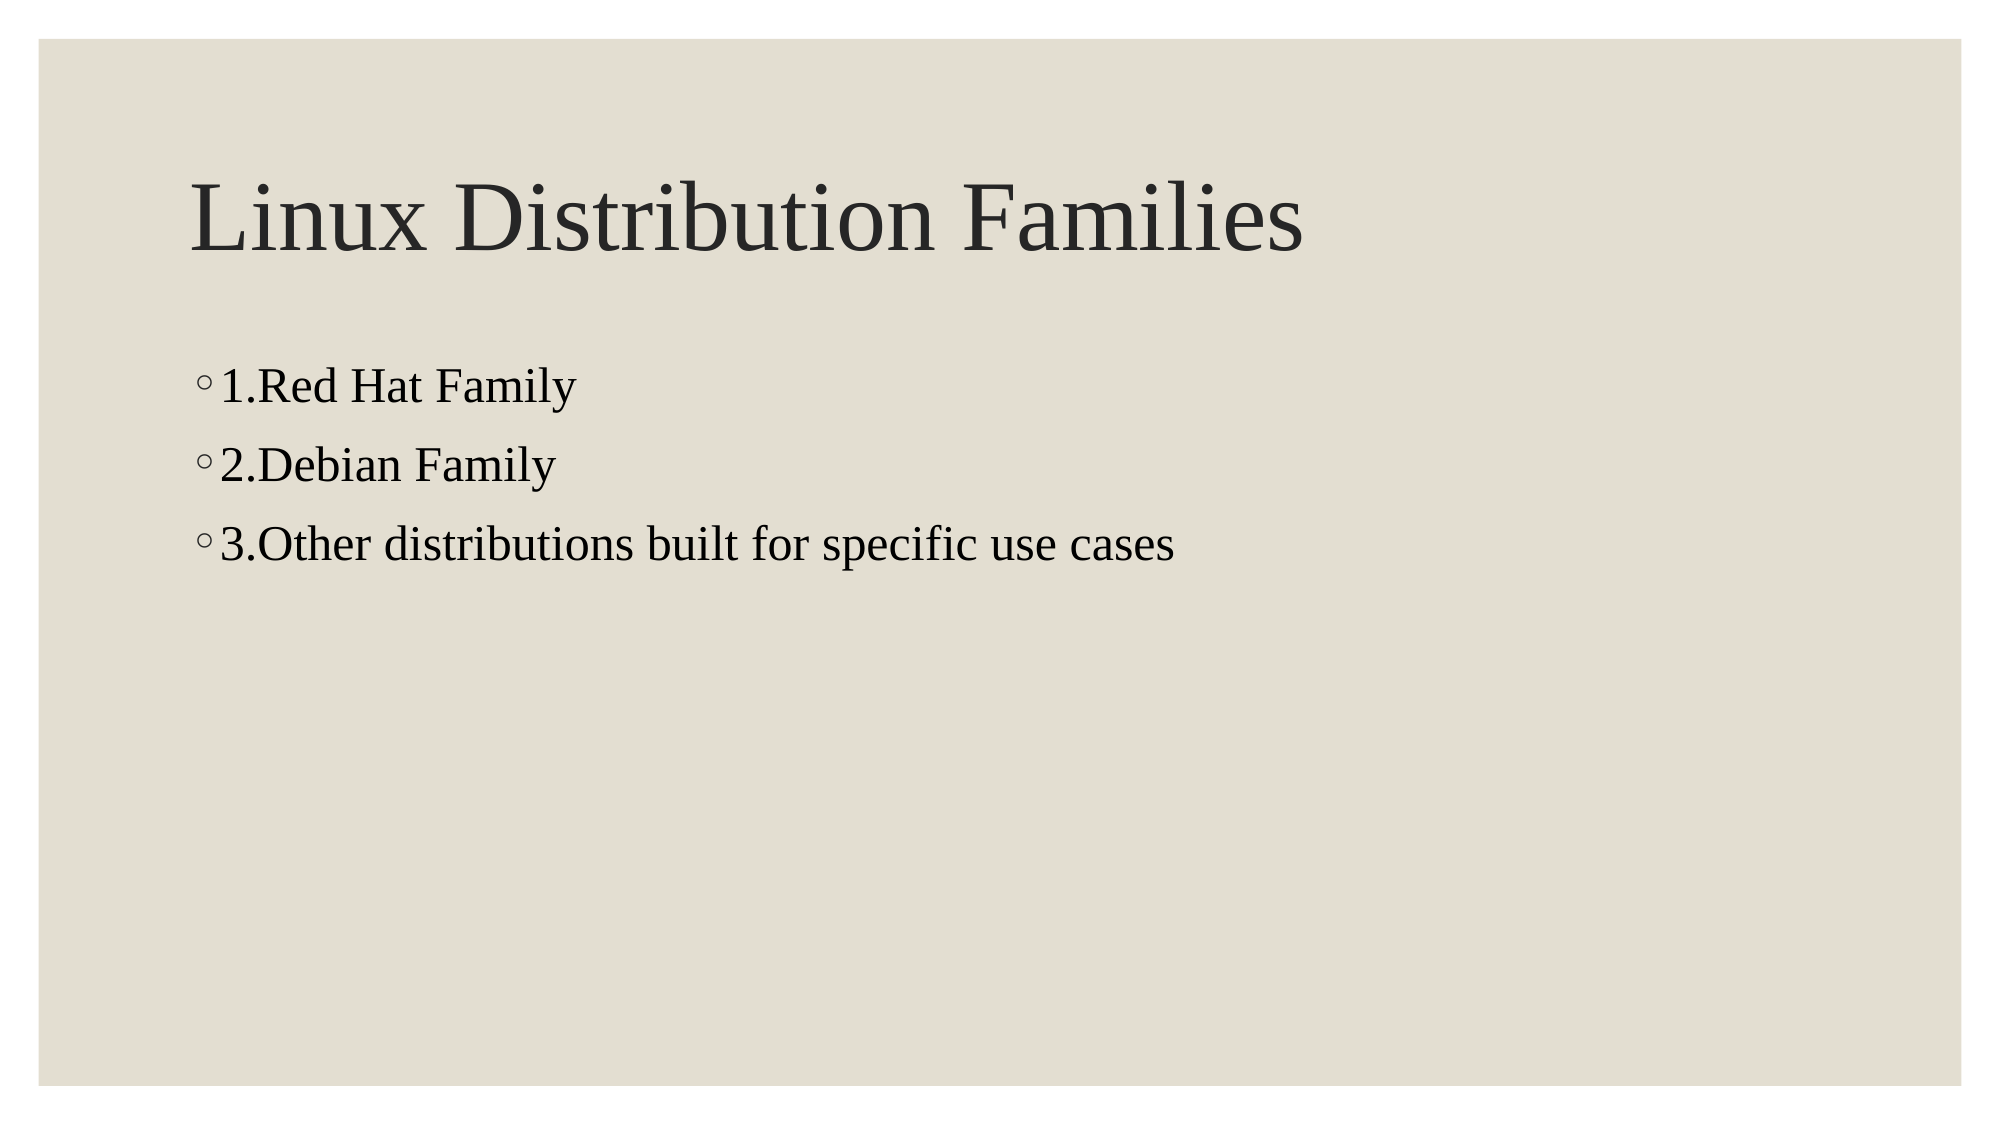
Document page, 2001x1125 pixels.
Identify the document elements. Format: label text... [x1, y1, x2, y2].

list 1.Red Hat Family 2.Debian Family 3.Other distributions built for specific use cases [174, 345, 1825, 990]
title Linux Distribution Families [174, 105, 1825, 331]
